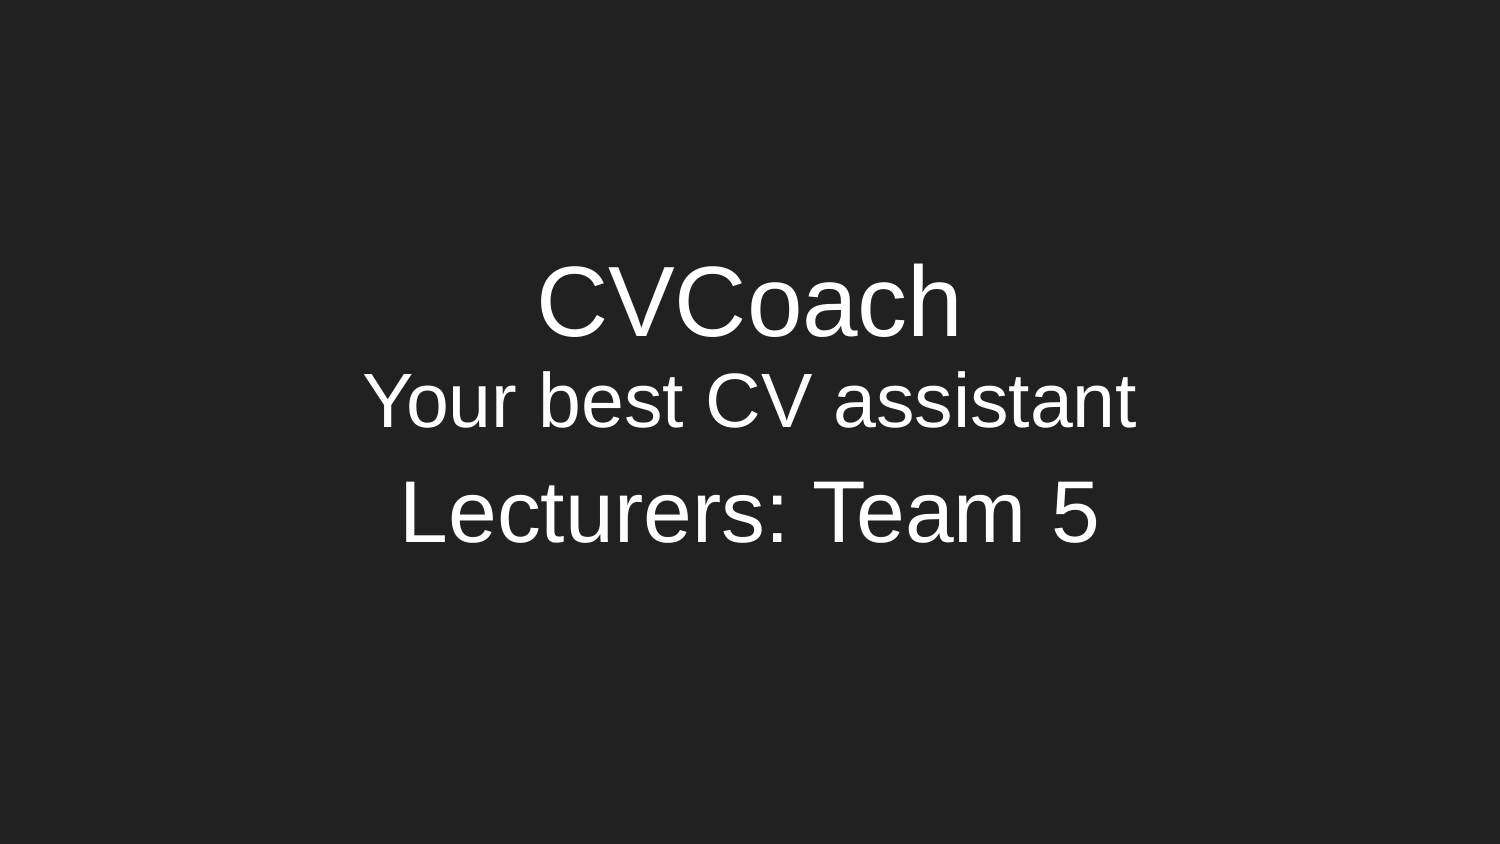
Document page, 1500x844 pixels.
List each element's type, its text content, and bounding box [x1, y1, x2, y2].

subtitle Lecturers: Team 5 [51, 464, 1449, 595]
title CVCoach Your best CV assistant [51, 122, 1449, 459]
